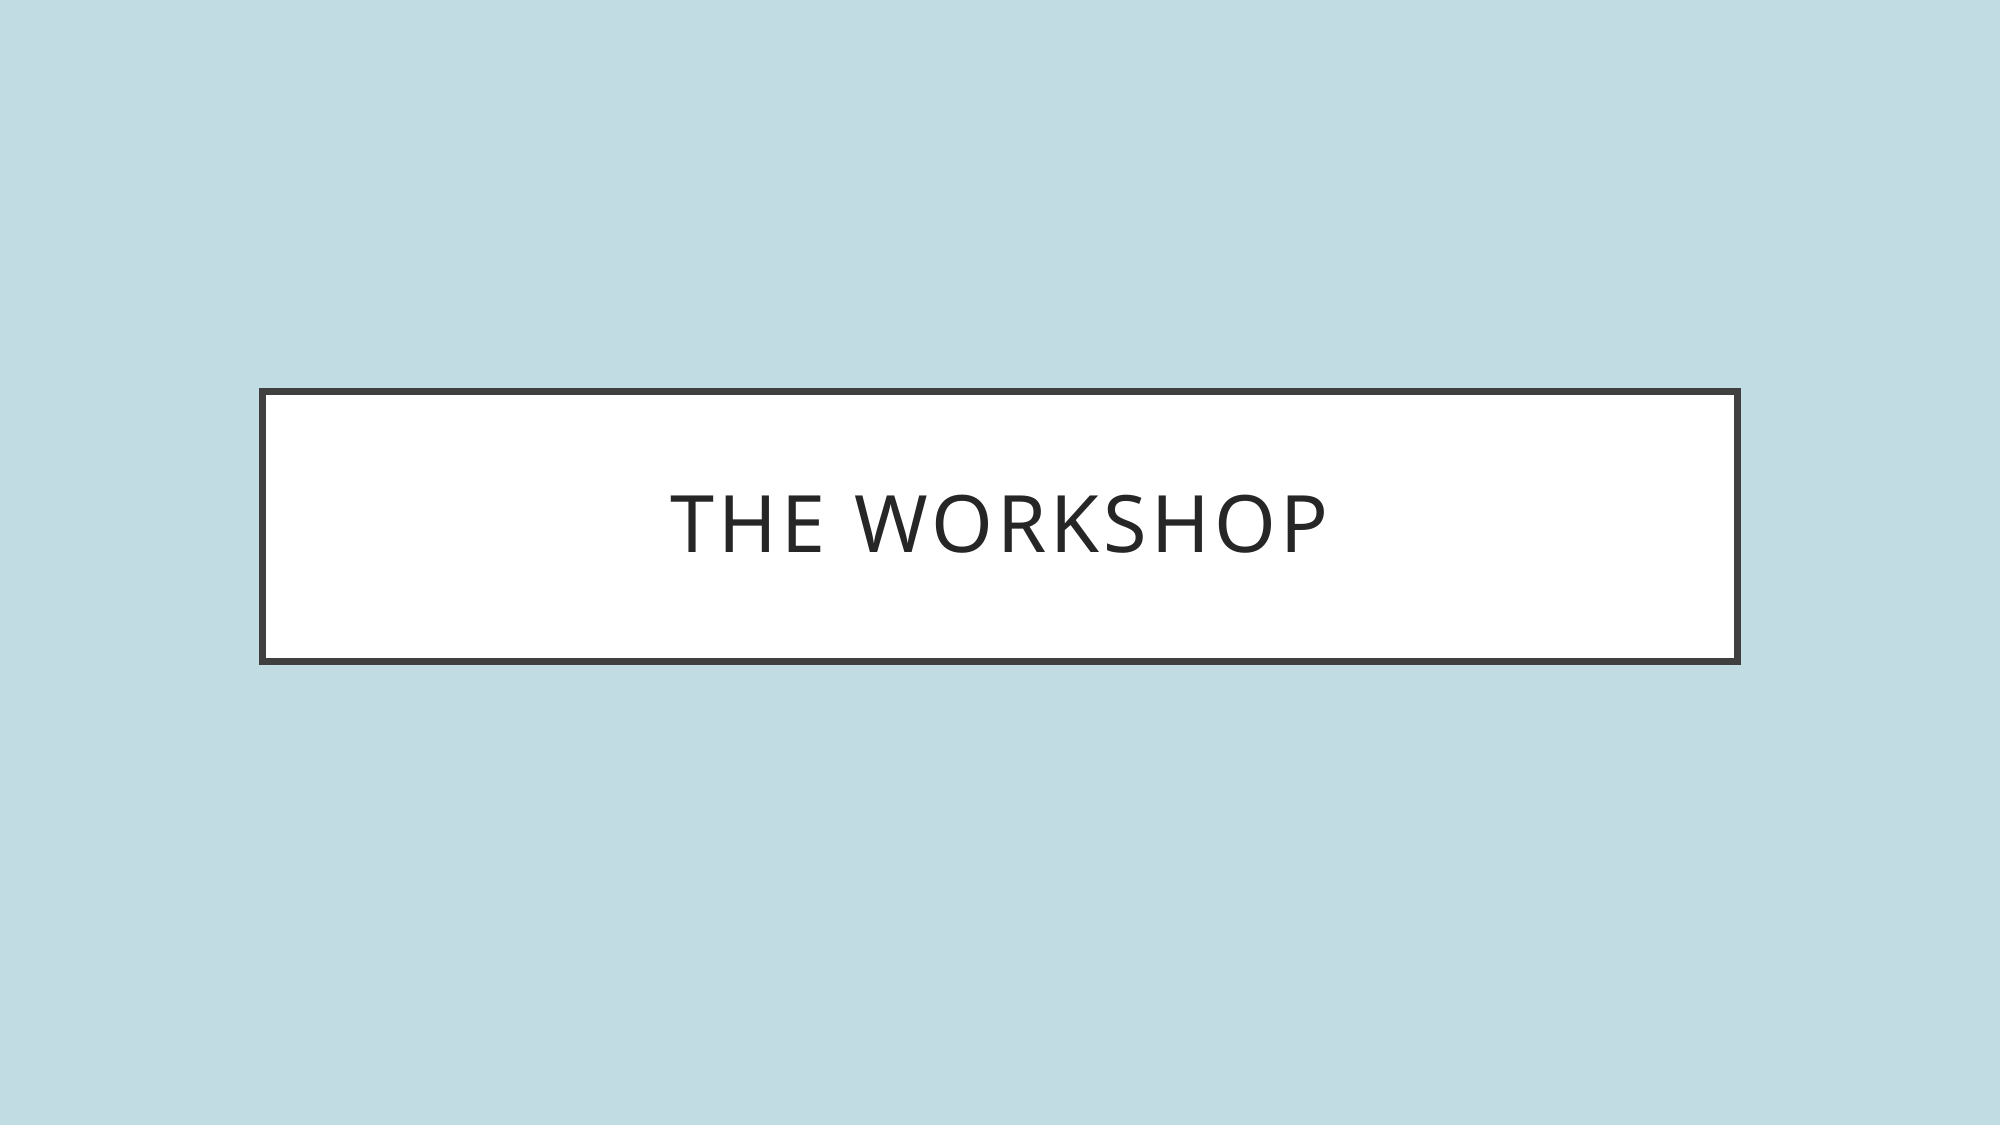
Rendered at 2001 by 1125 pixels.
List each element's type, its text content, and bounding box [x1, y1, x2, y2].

title The workshop [259, 388, 1741, 665]
